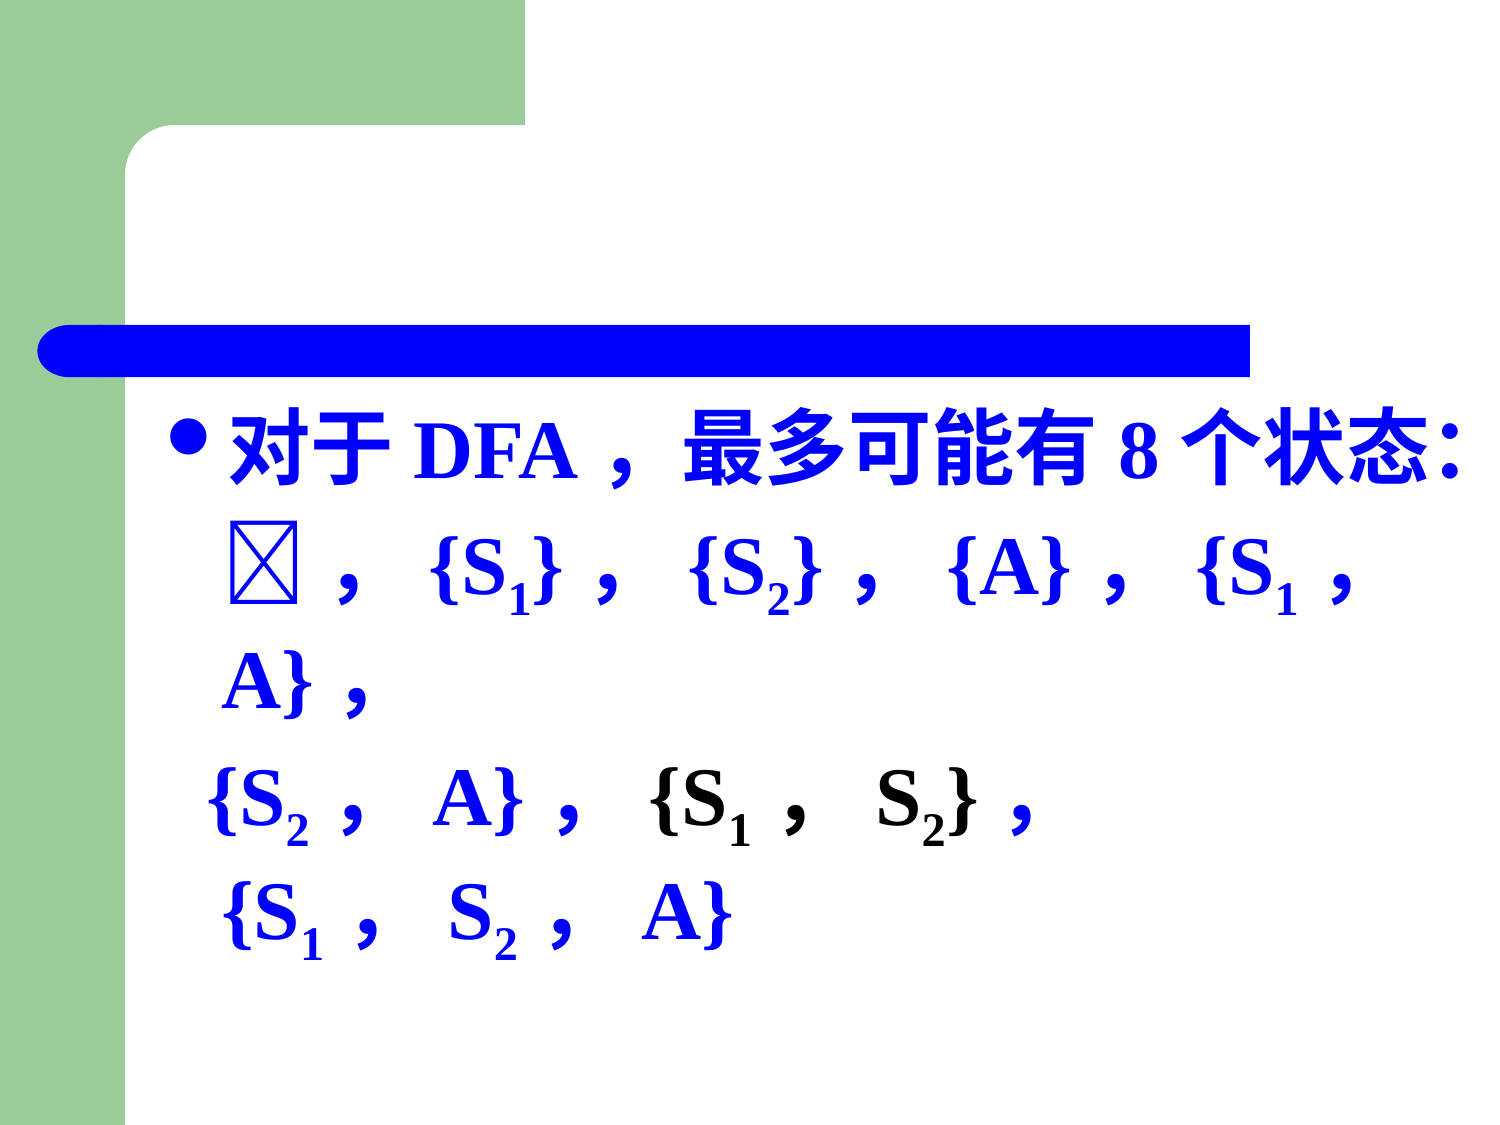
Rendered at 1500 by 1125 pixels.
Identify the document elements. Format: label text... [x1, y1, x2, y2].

list 对于DFA，最多可能有8个状态： ，{S1}，{S2}，{A}，{S1，A}， {S2，A}，{S1，S2}，{S1，S2，A} [149, 387, 1463, 1001]
